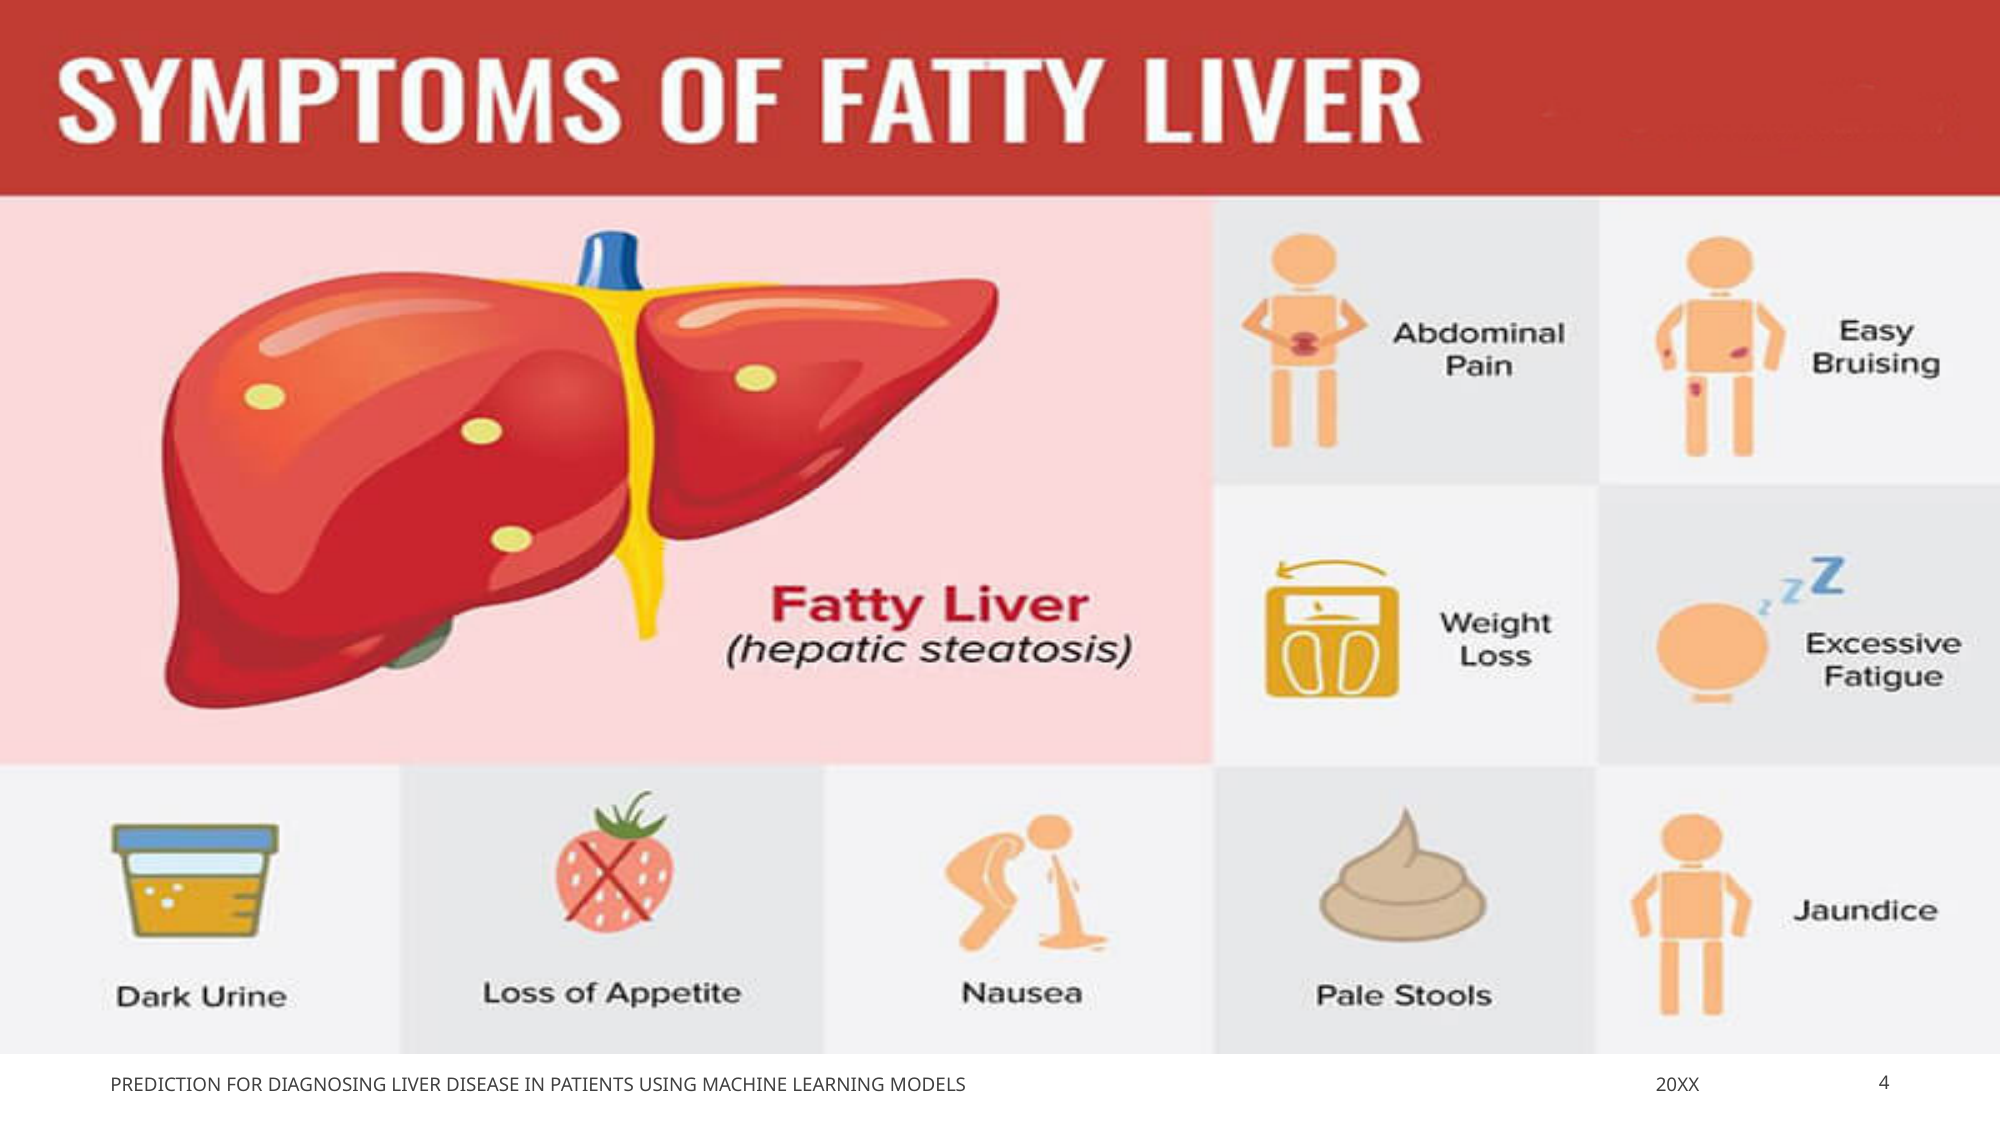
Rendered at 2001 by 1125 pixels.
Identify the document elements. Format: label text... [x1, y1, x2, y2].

picture [0, 0, 2000, 1055]
slide_number 4 [1732, 1064, 1905, 1114]
slide_number 20XX [1247, 1064, 1715, 1114]
footer Prediction for Diagnosing Liver Disease in Patients using Machine Learning Models [95, 1064, 1230, 1114]
